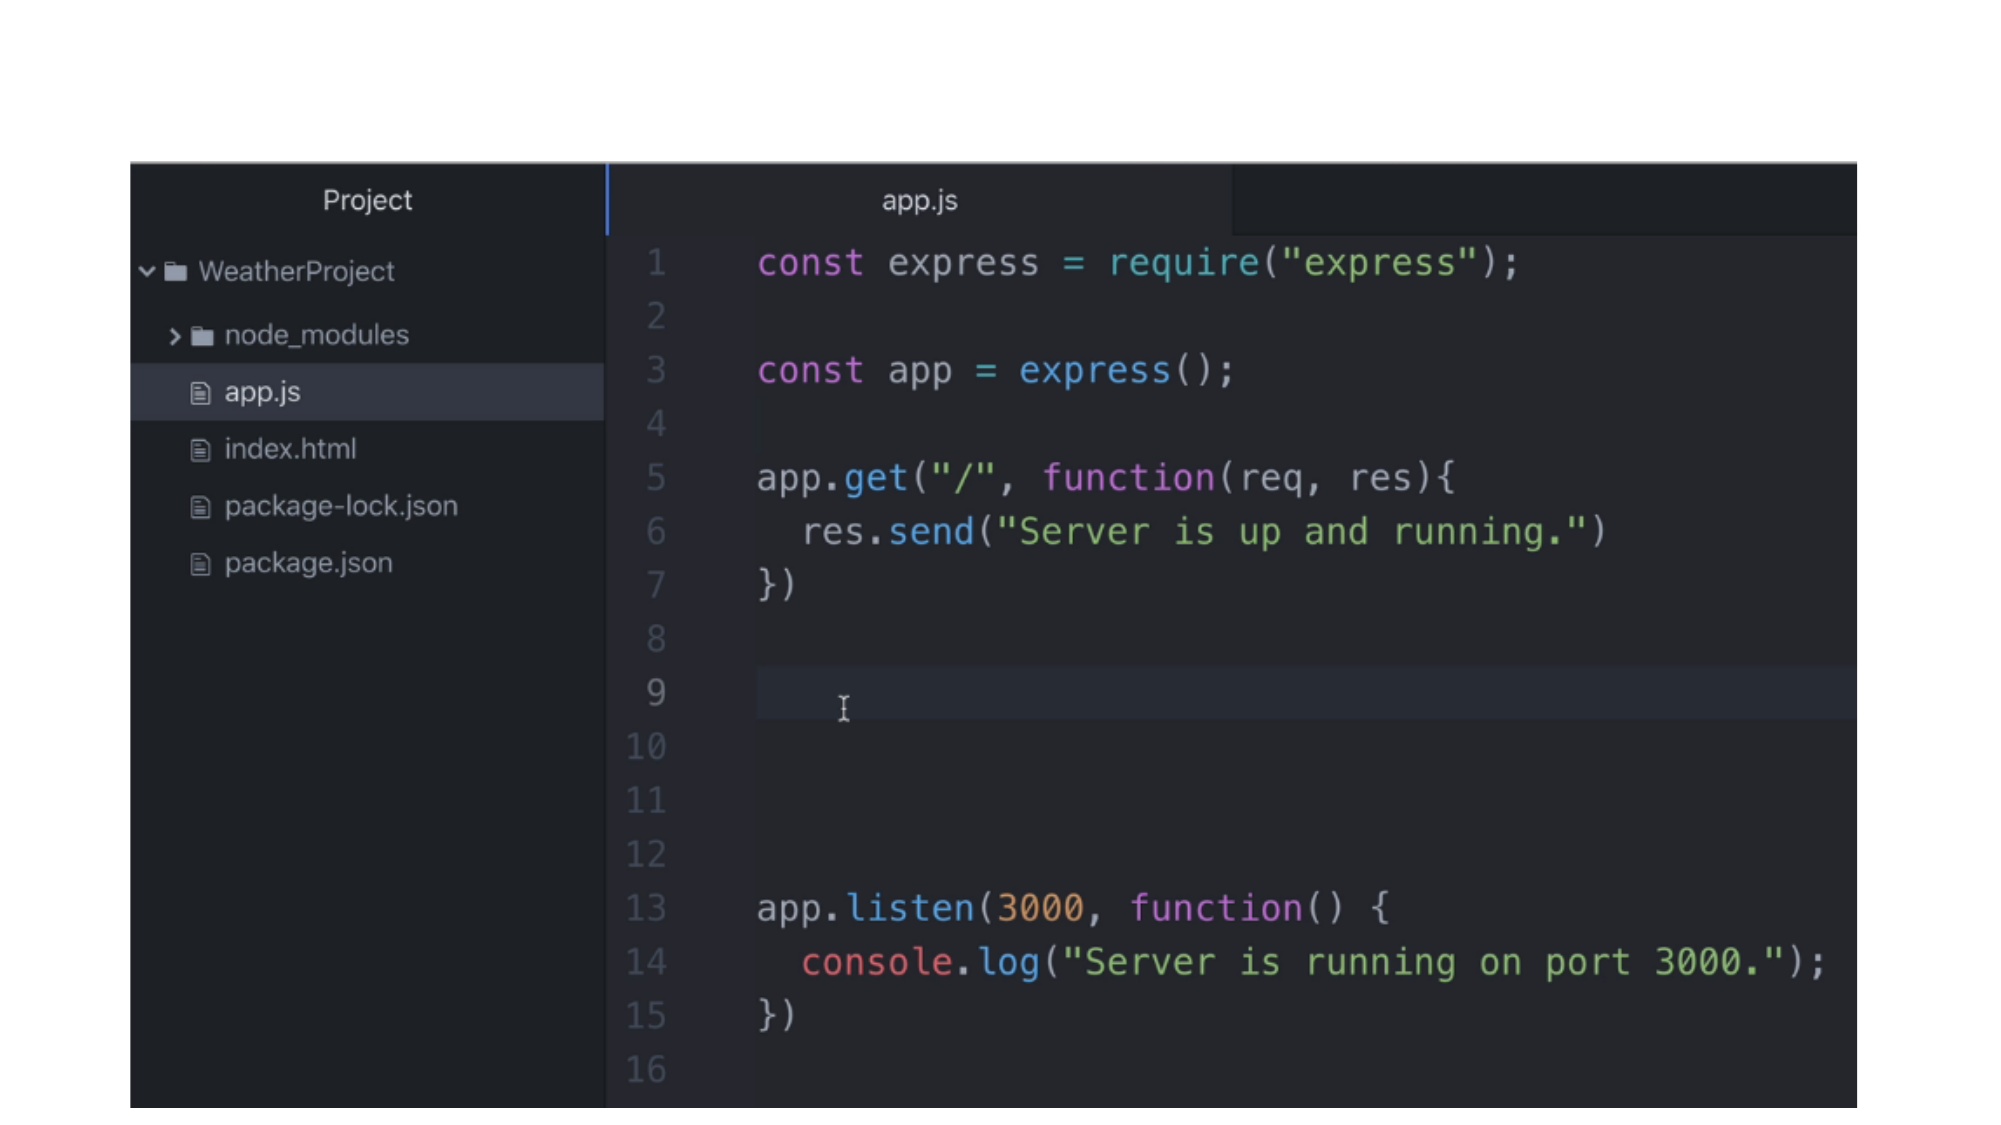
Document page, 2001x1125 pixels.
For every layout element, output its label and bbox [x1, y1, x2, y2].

picture [130, 161, 1858, 1108]
